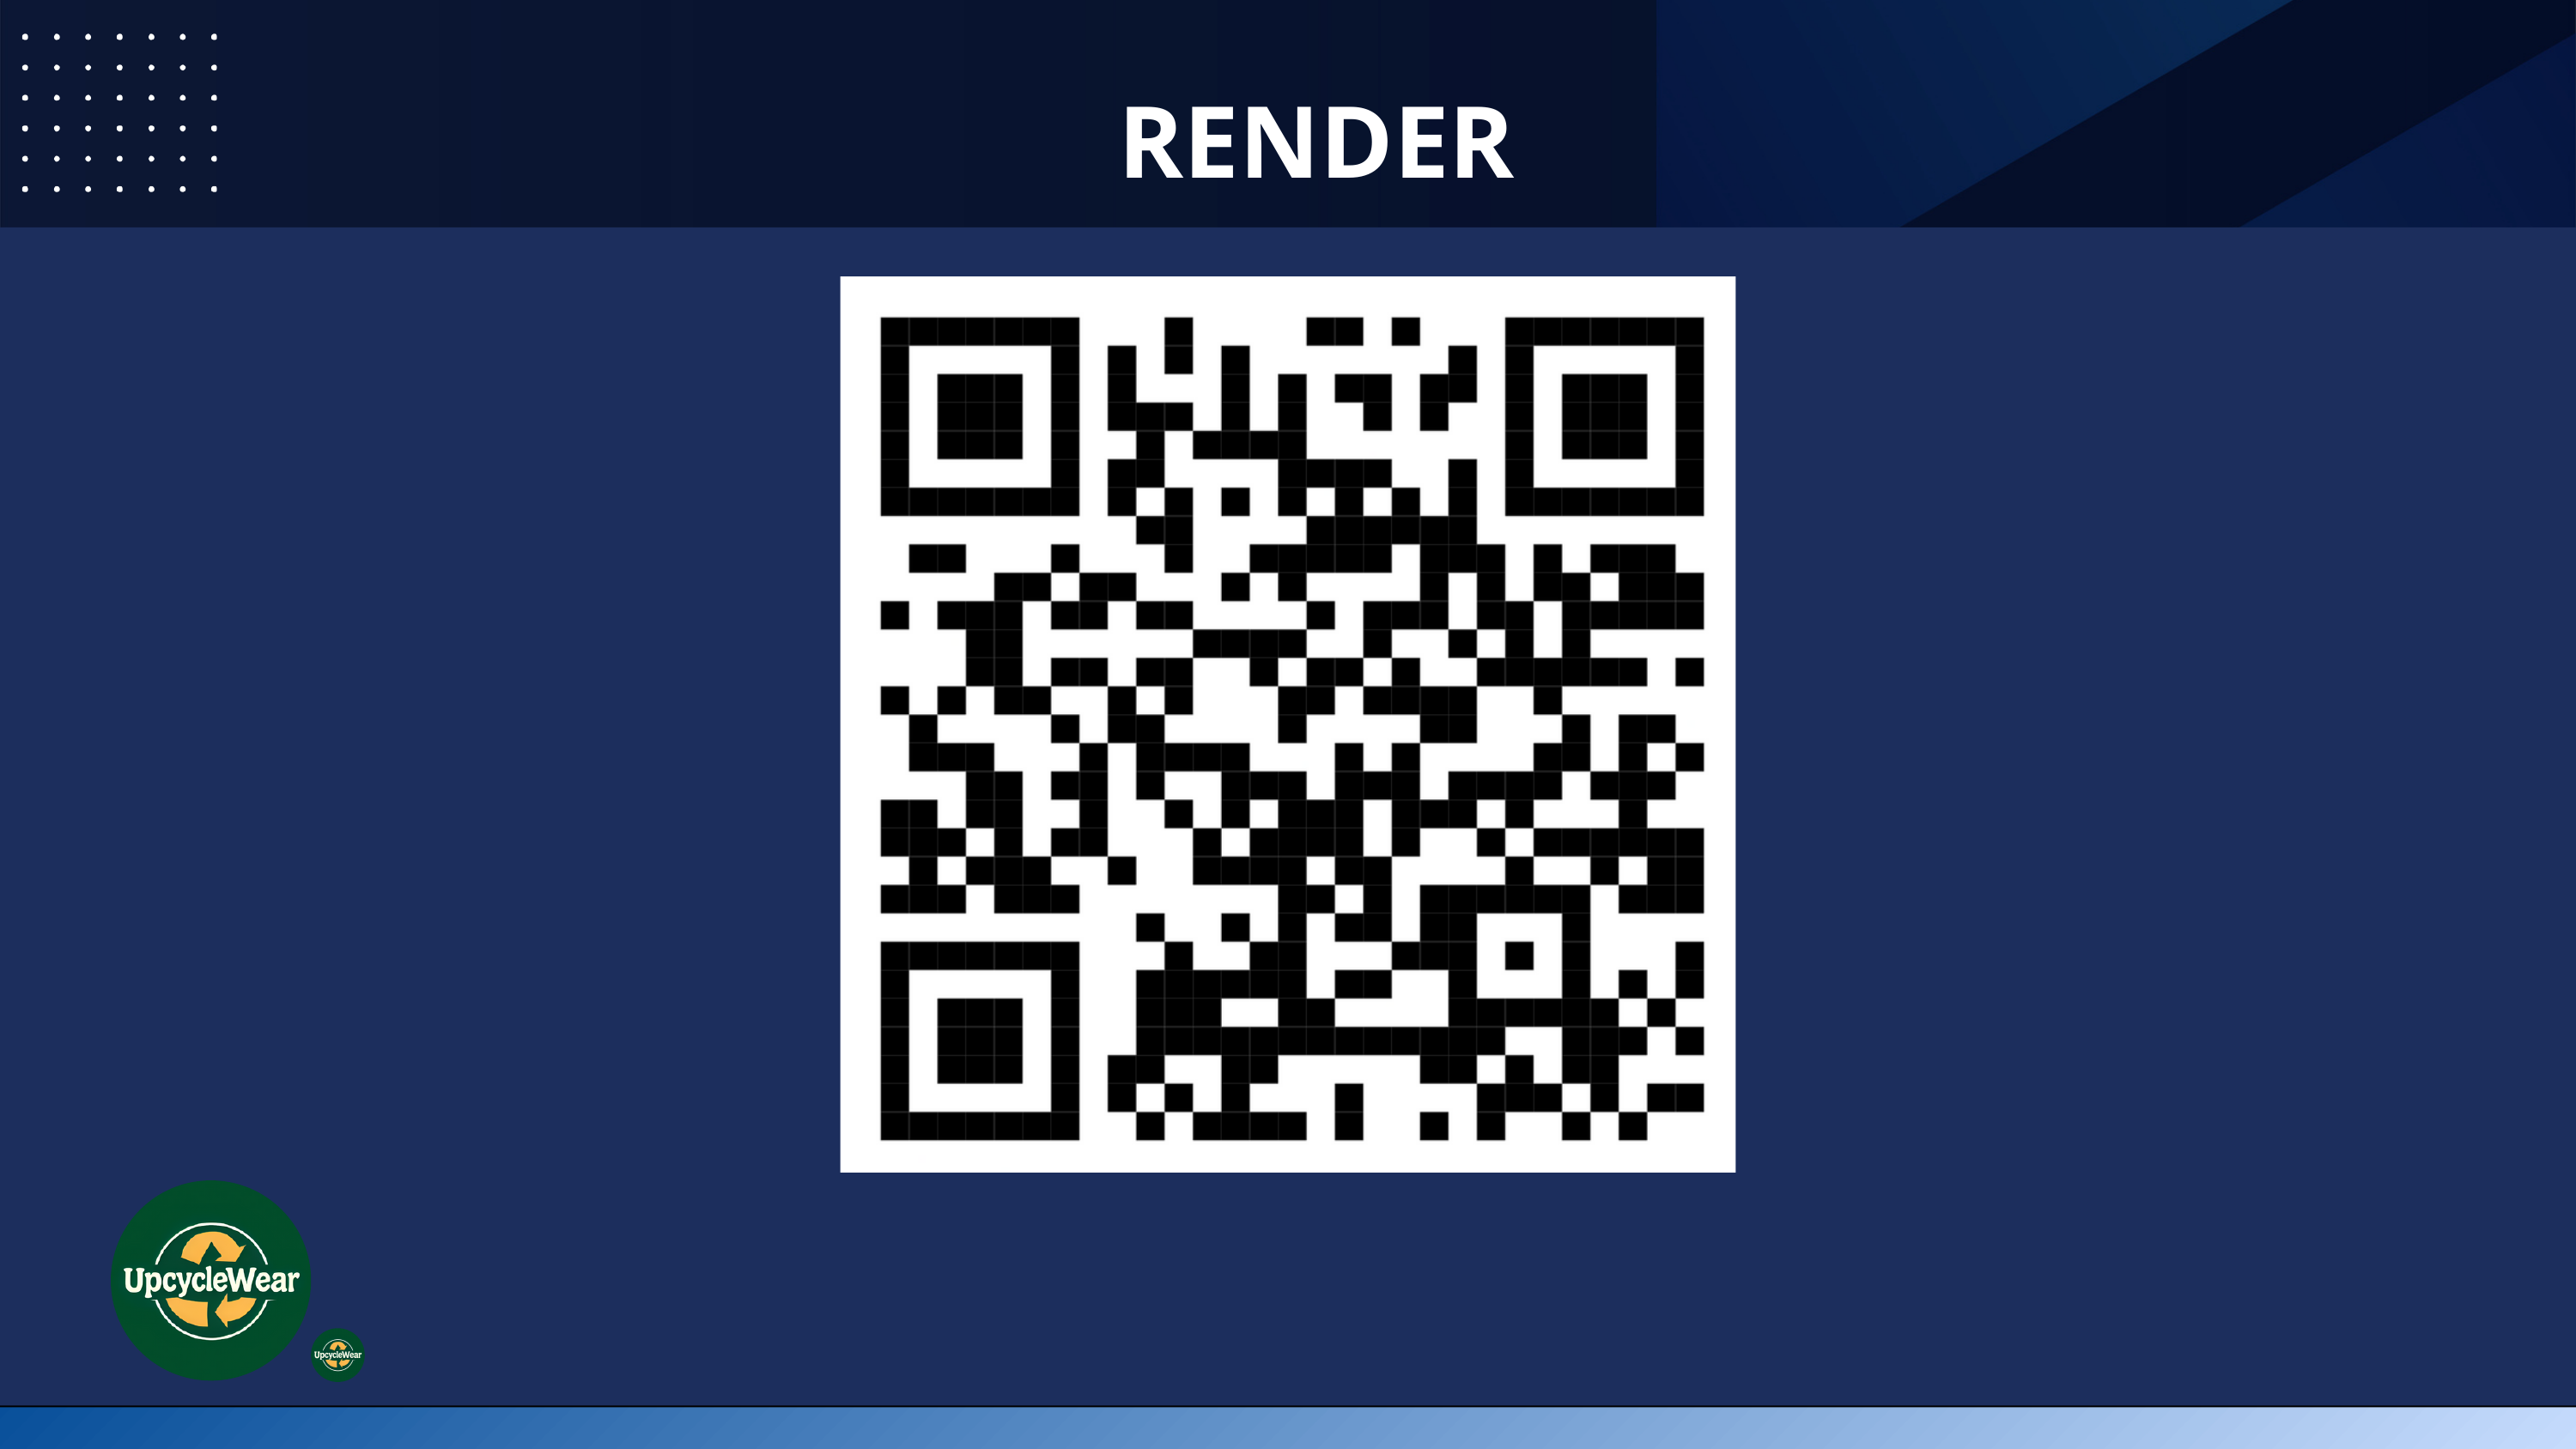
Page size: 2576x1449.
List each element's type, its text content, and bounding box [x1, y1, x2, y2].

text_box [0, 227, 2576, 1404]
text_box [310, 1328, 365, 1383]
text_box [0, 1406, 2576, 1449]
text_box RENDER [1118, 58, 2383, 198]
text_box [0, 0, 2576, 224]
text_box [0, 33, 217, 192]
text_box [110, 1179, 312, 1381]
